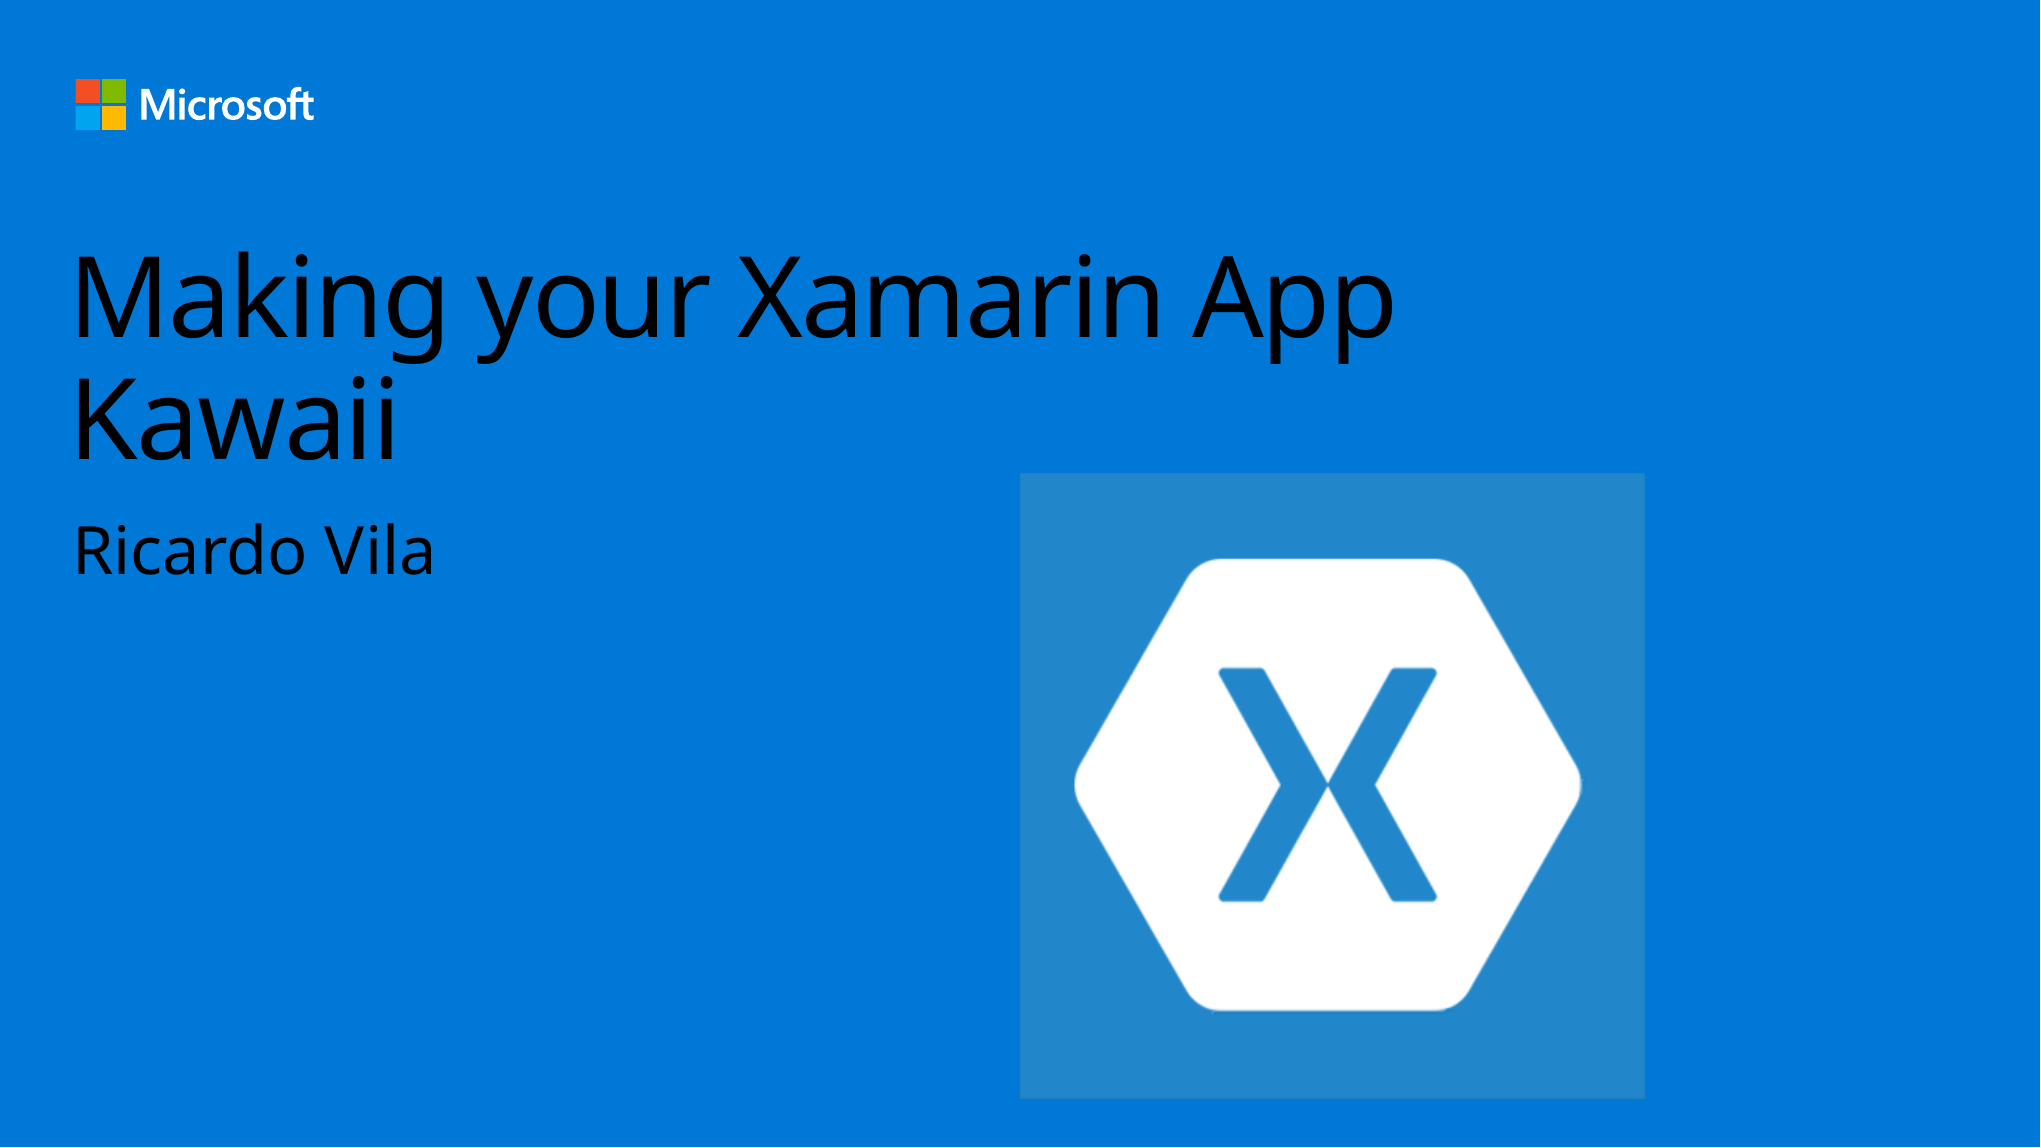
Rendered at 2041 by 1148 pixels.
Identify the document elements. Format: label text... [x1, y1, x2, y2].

title Making your Xamarin App Kawaii [45, 198, 1546, 498]
picture [1019, 473, 1646, 1099]
list Ricardo Vila [45, 498, 1019, 619]
